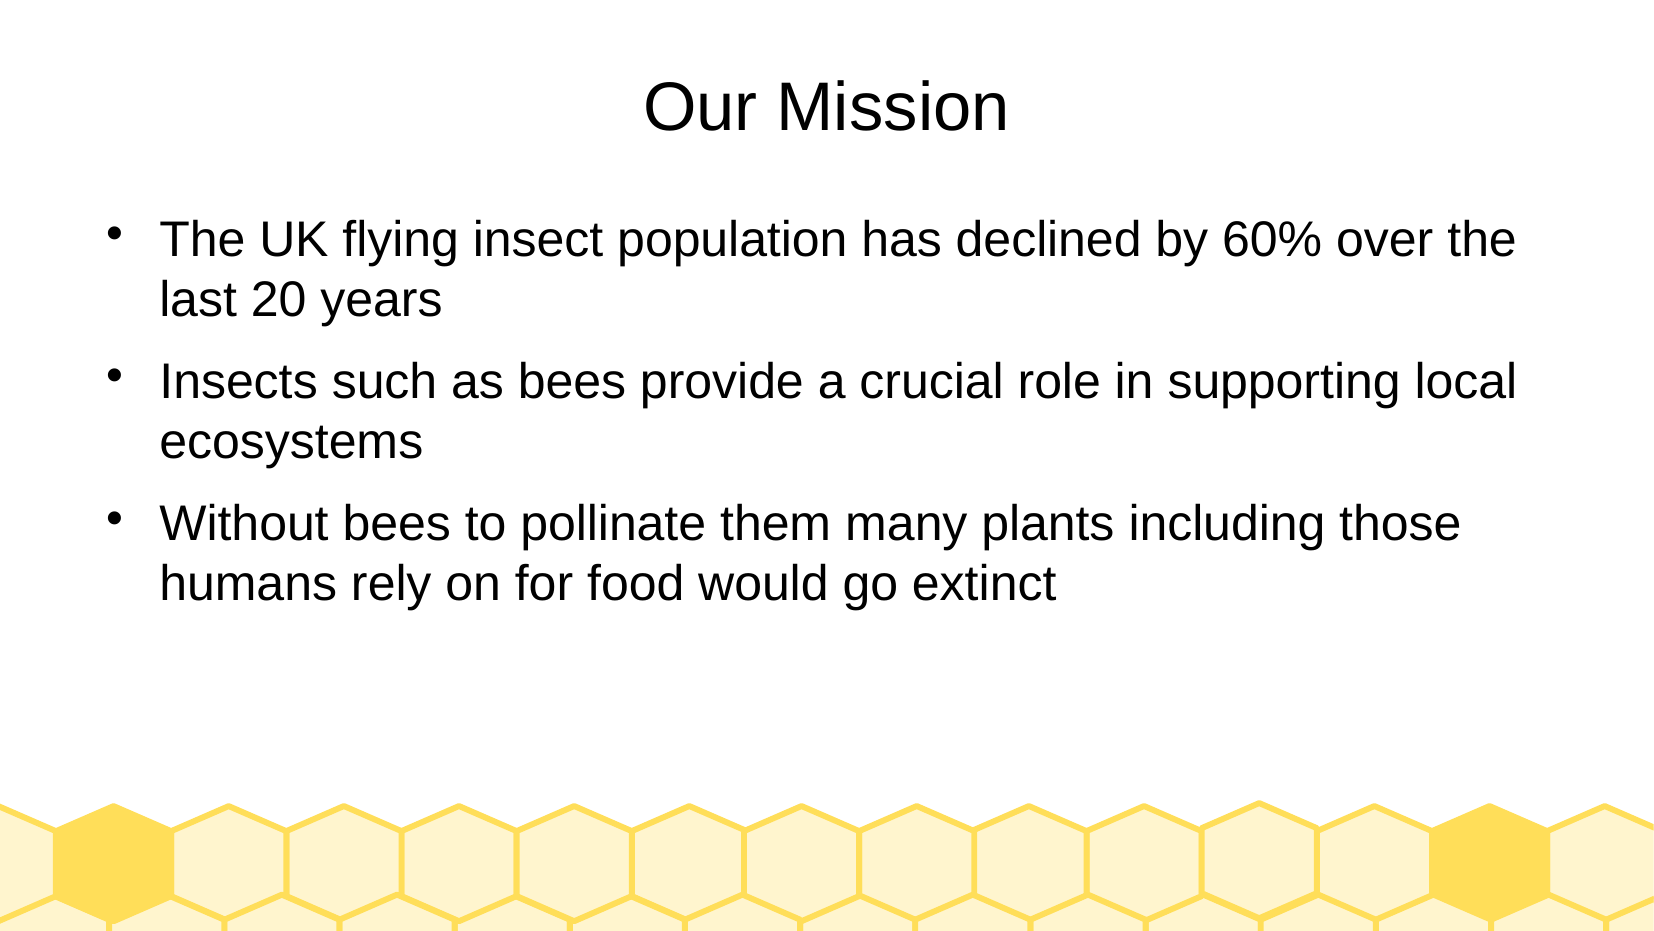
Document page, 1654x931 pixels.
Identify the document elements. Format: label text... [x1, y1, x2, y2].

title Our Mission [88, 29, 1565, 178]
list The UK flying insect population has declined by 60% over the last 20 years Insects such as bees provide a crucial role in supporting local ecosystems Without bees to pollinate them many plants including those humans rely on for food would go extinct [88, 206, 1565, 739]
